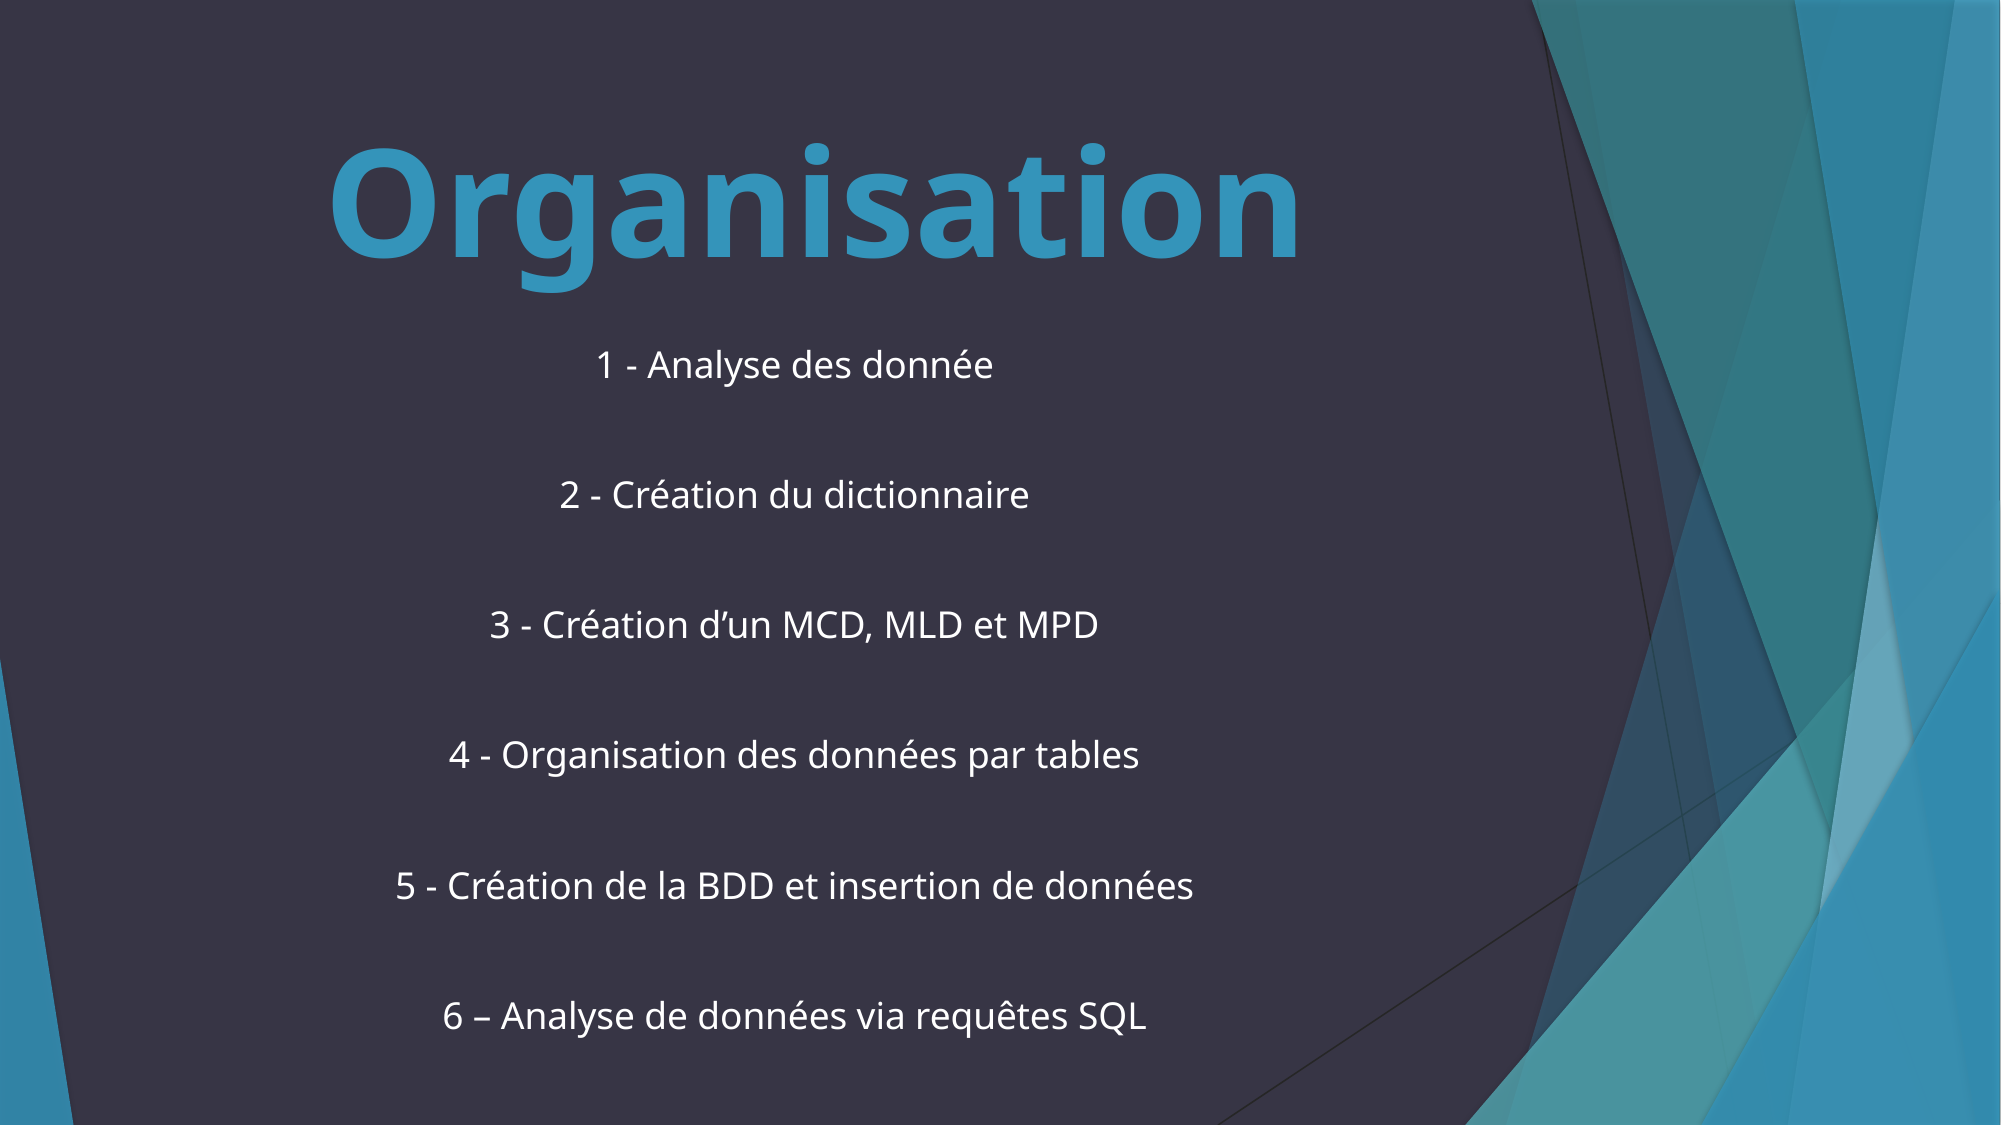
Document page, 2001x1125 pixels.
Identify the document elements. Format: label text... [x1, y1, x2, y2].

title Organisation [111, 99, 1522, 317]
list 1 - Analyse des donnée 2 - Création du dictionnaire 3 - Création d’un MCD, MLD et MPD 4 - Organisation des données par tables 5 - Création de la BDD et insertion de données 6 – Analyse de données via requêtes SQL [137, 333, 1452, 1048]
